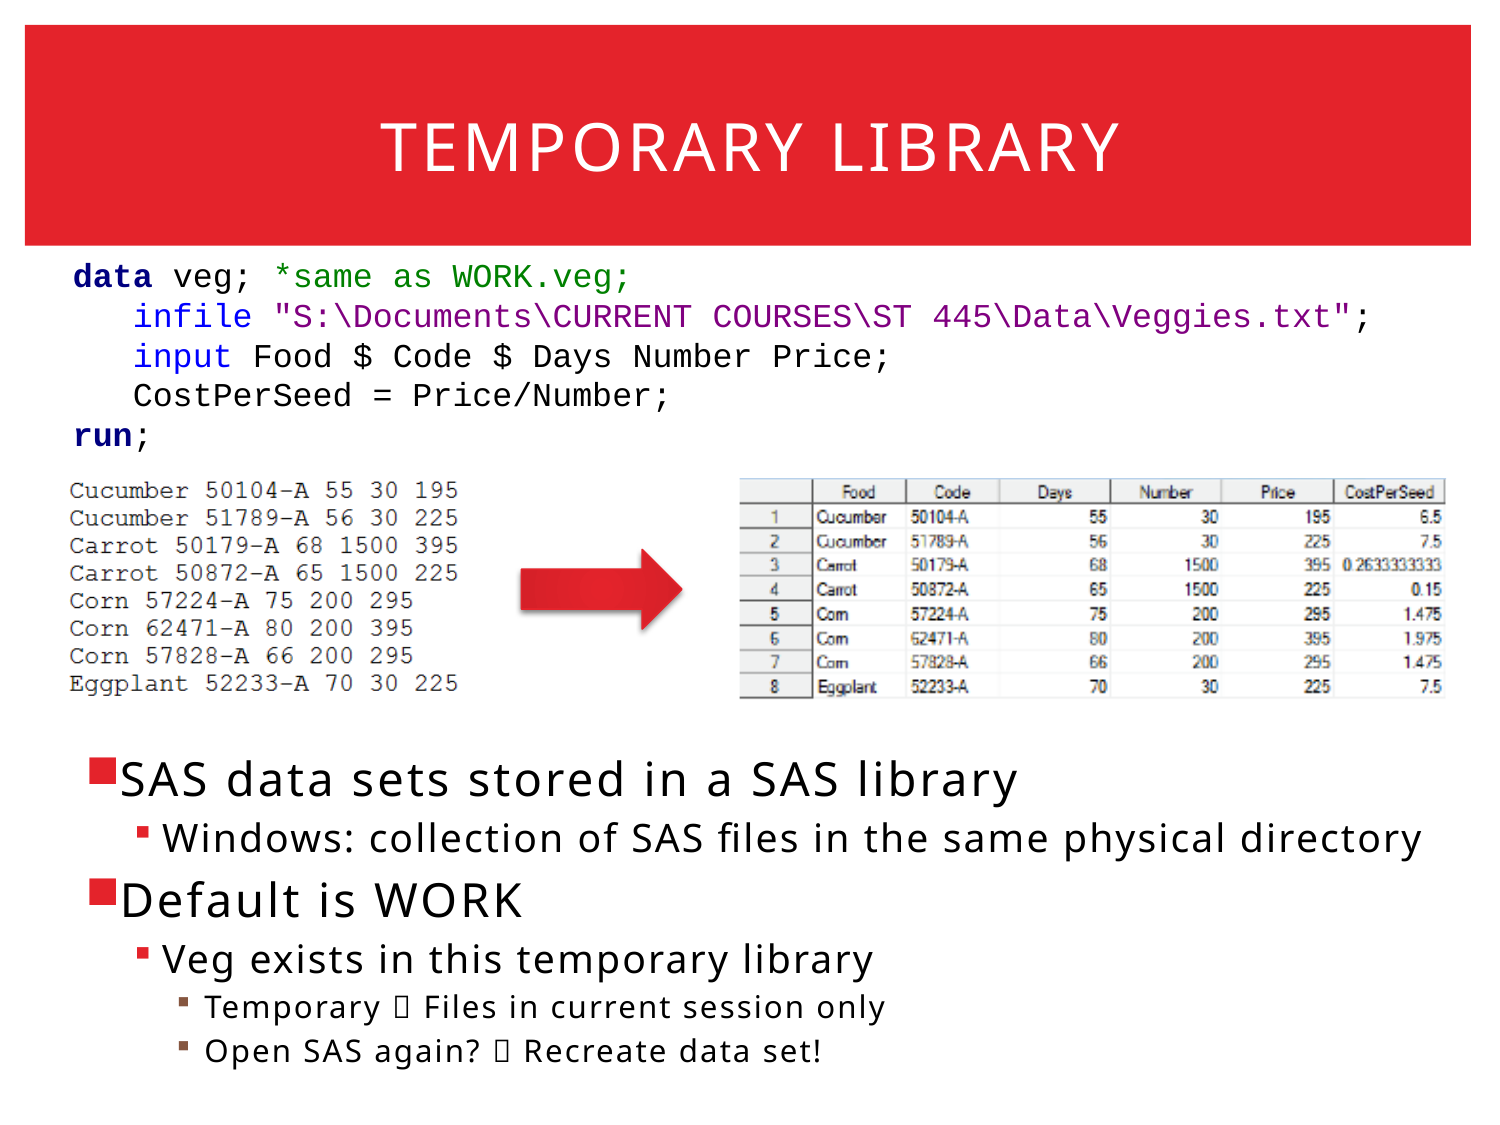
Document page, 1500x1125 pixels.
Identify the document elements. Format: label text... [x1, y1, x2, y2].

list SAS data sets stored in a SAS library Windows: collection of SAS files in the same physical directory Default is WORK Veg exists in this temporary library Temporary  Files in current session only Open SAS again?  Recreate data set! [62, 281, 1442, 1125]
picture [739, 478, 1447, 700]
picture [62, 478, 465, 701]
title Temporary Library [62, 58, 1438, 232]
text_box [520, 548, 683, 630]
text_box data veg; *same as WORK.veg; infile "S:\Documents\CURRENT COURSES\ST 445\Data\Veggies.txt"; input Food $ Code $ Days Number Price; CostPerSeed = Price/Number; run; [58, 246, 1438, 461]
